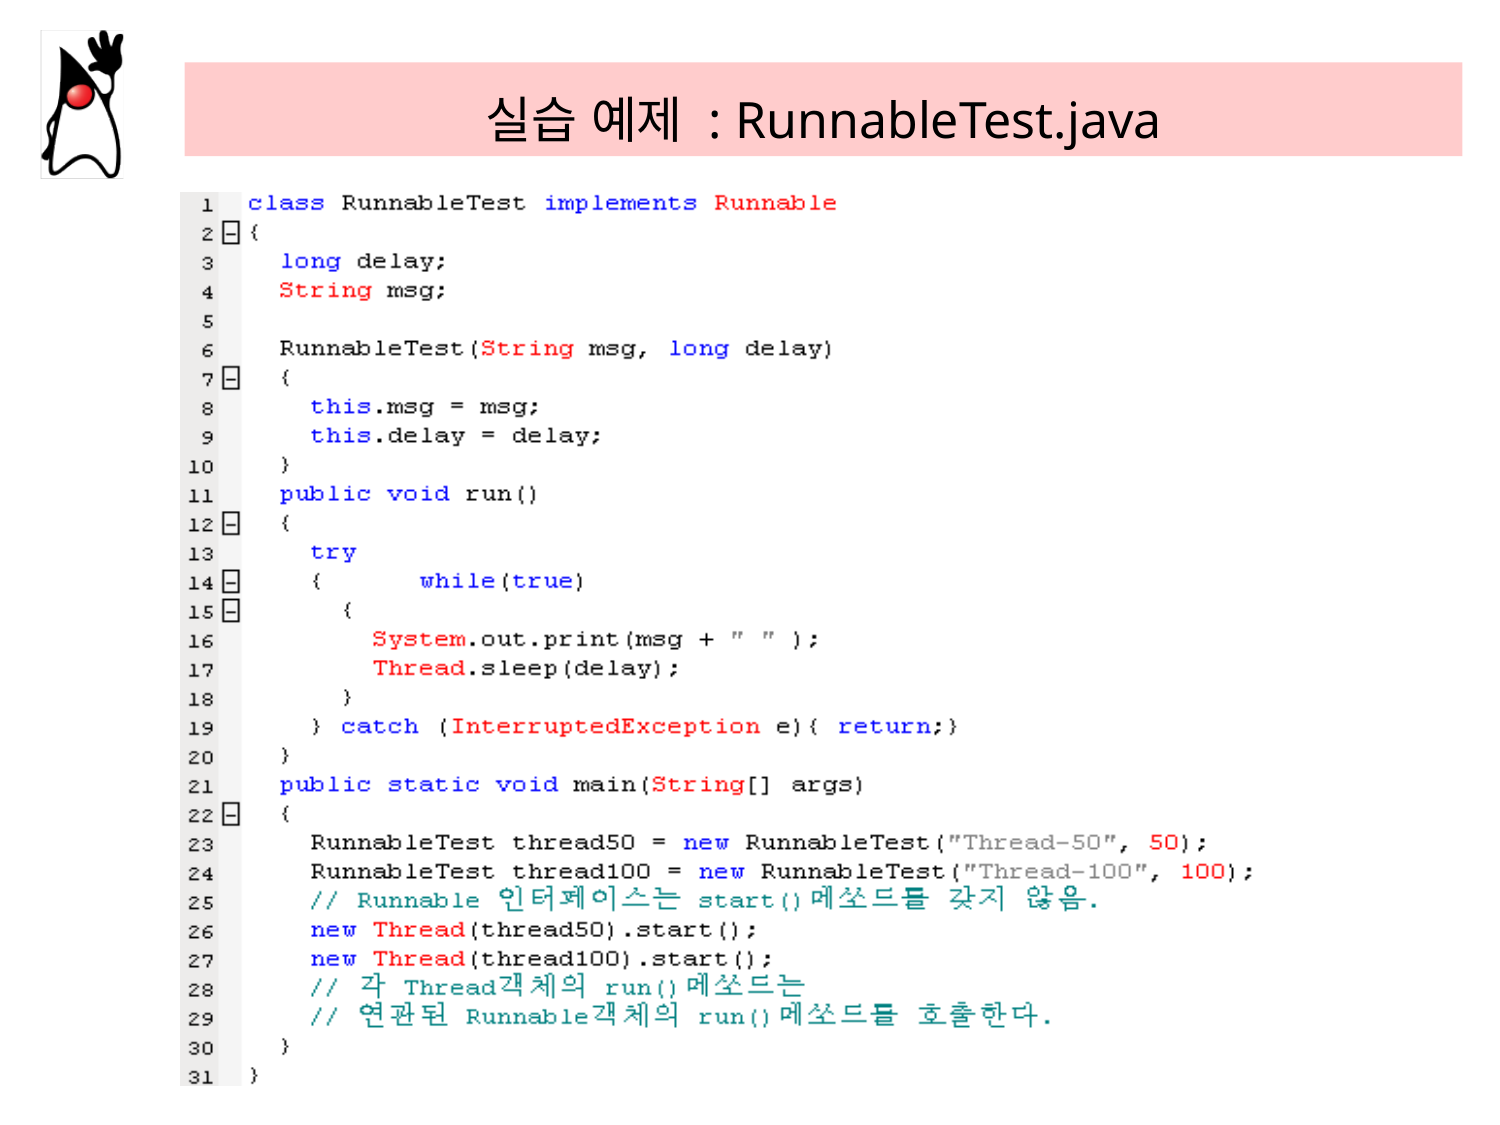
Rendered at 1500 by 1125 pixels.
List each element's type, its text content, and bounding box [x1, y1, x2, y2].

picture [180, 192, 1265, 1086]
picture [39, 30, 124, 179]
title 실습 예제 : RunnableTest.java [184, 62, 1463, 157]
